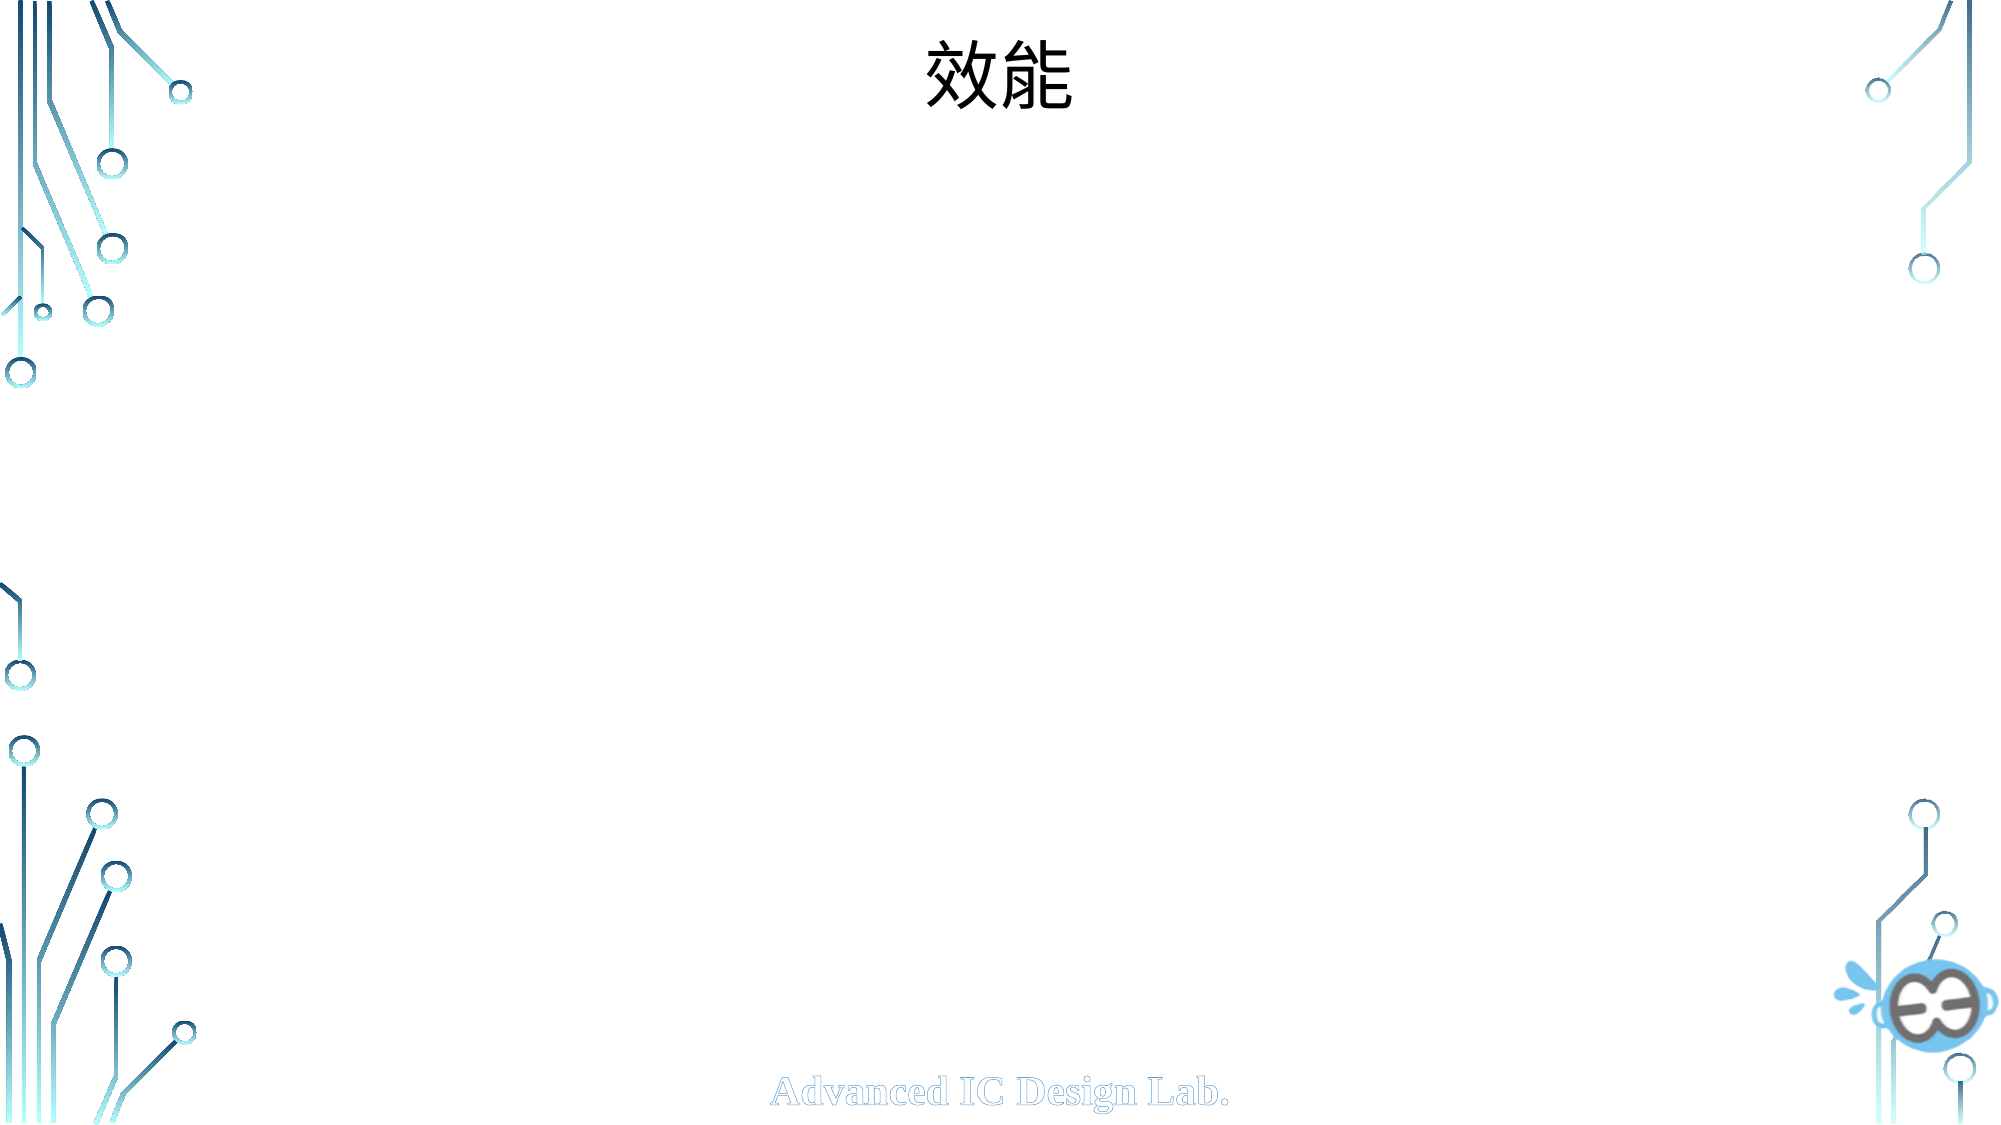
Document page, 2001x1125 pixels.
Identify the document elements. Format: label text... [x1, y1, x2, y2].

title 效能 [187, 12, 1813, 146]
picture [1833, 958, 1999, 1053]
